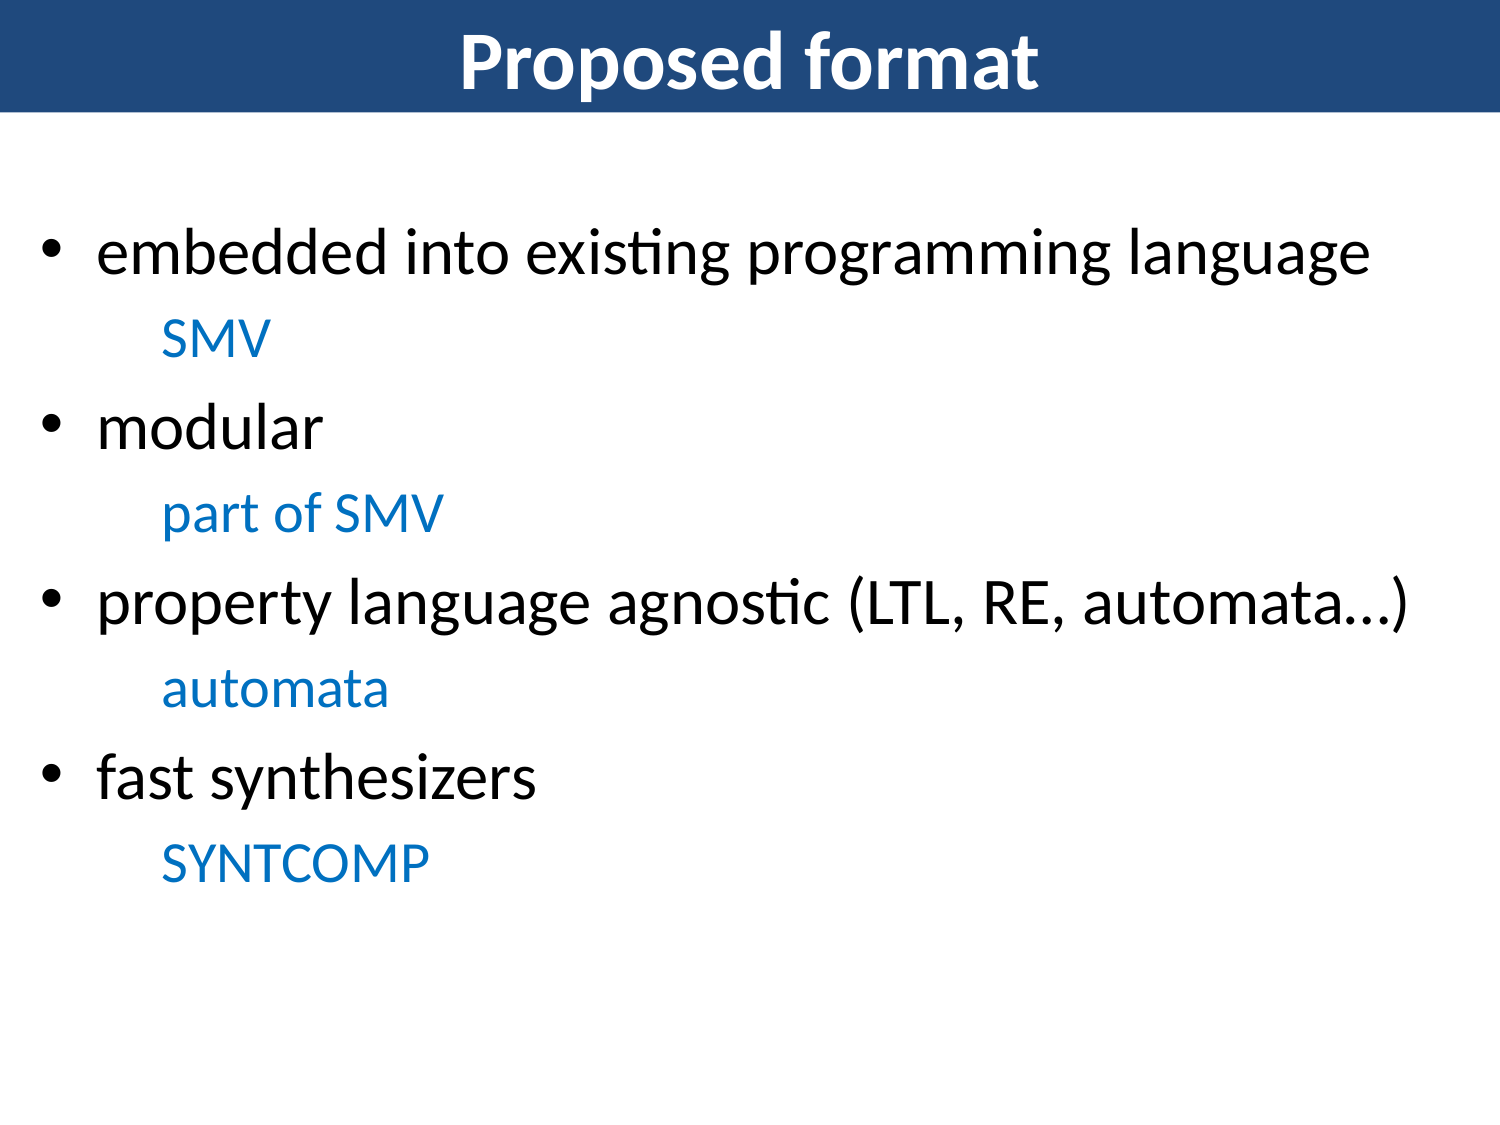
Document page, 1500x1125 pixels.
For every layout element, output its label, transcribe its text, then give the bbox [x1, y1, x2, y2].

title Proposed format [0, 0, 1500, 113]
